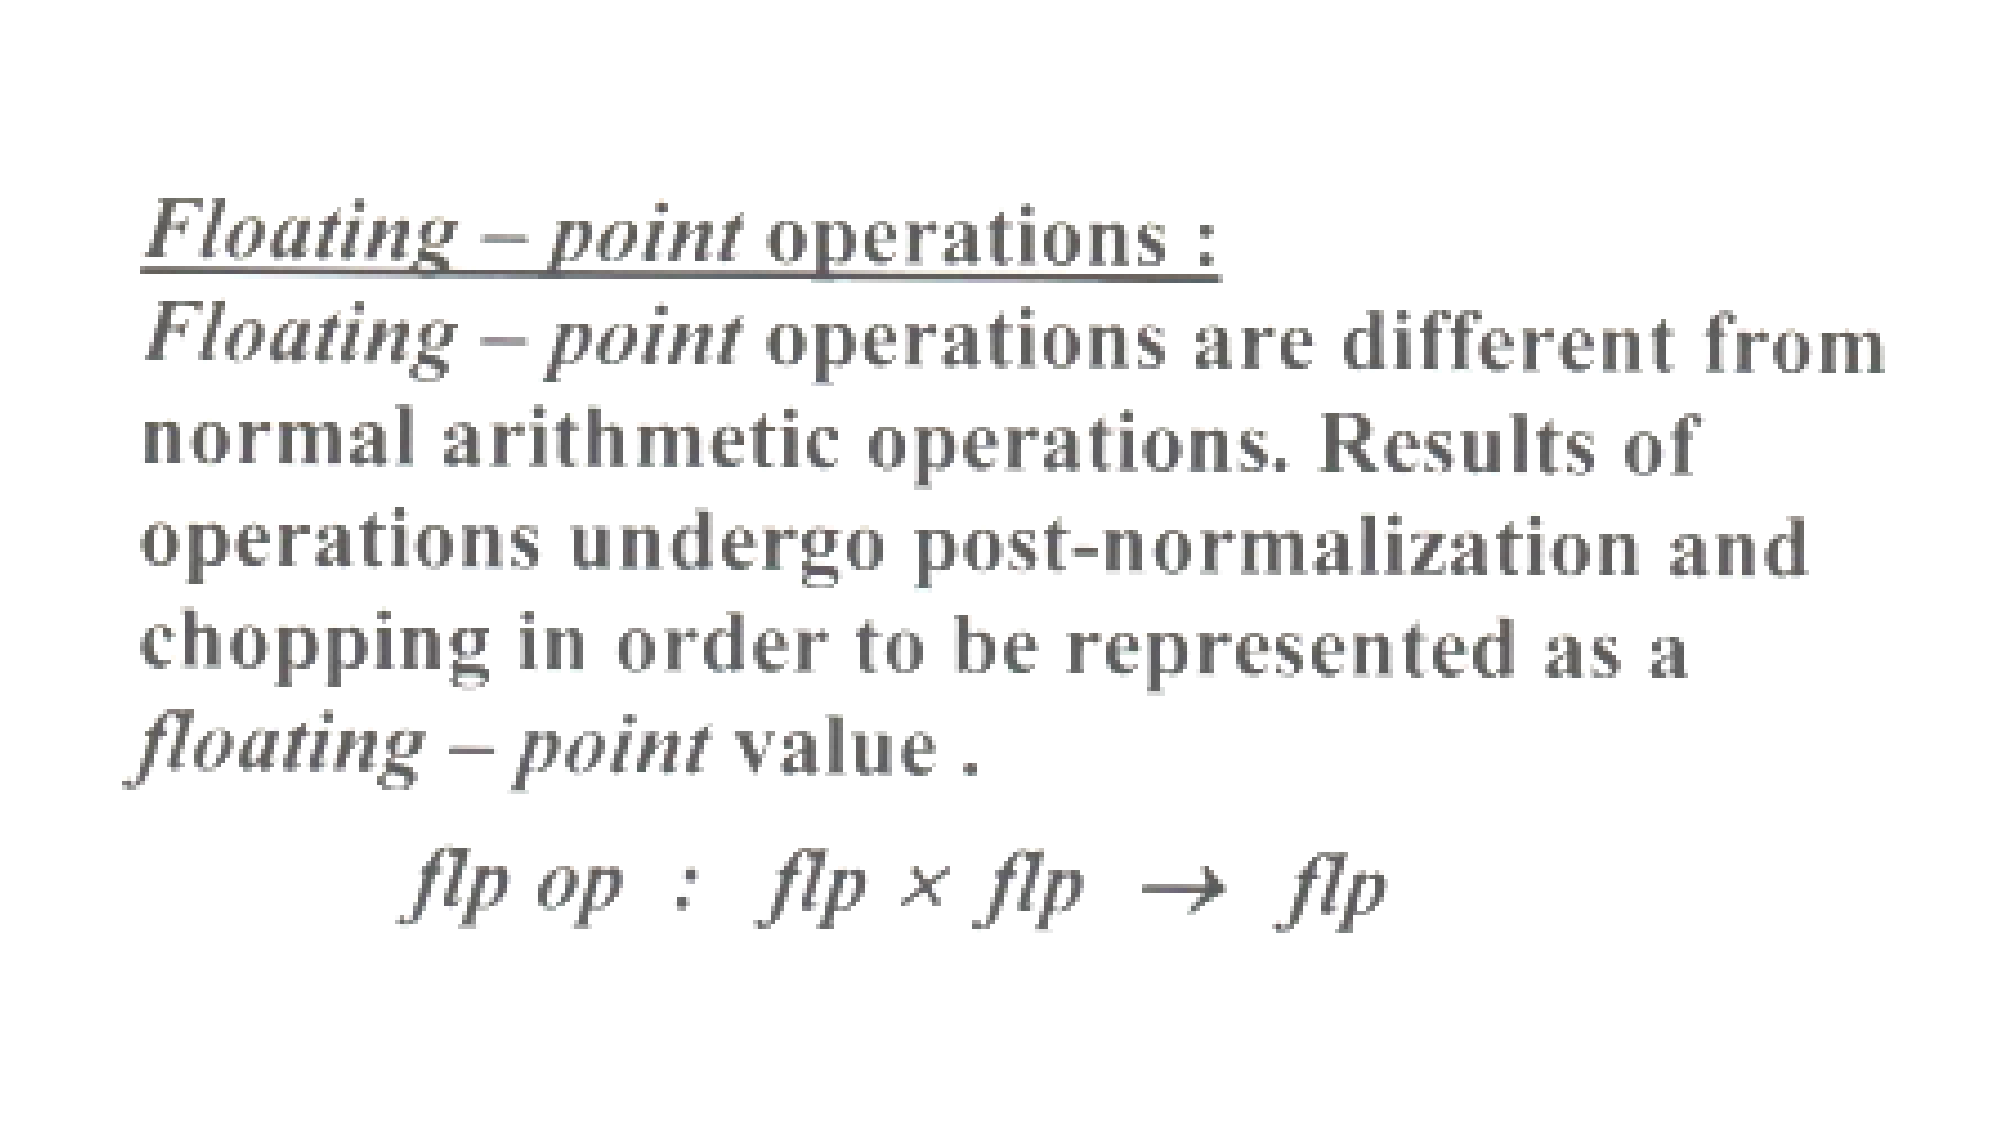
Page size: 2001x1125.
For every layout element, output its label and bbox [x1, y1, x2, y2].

picture [87, 154, 1948, 956]
